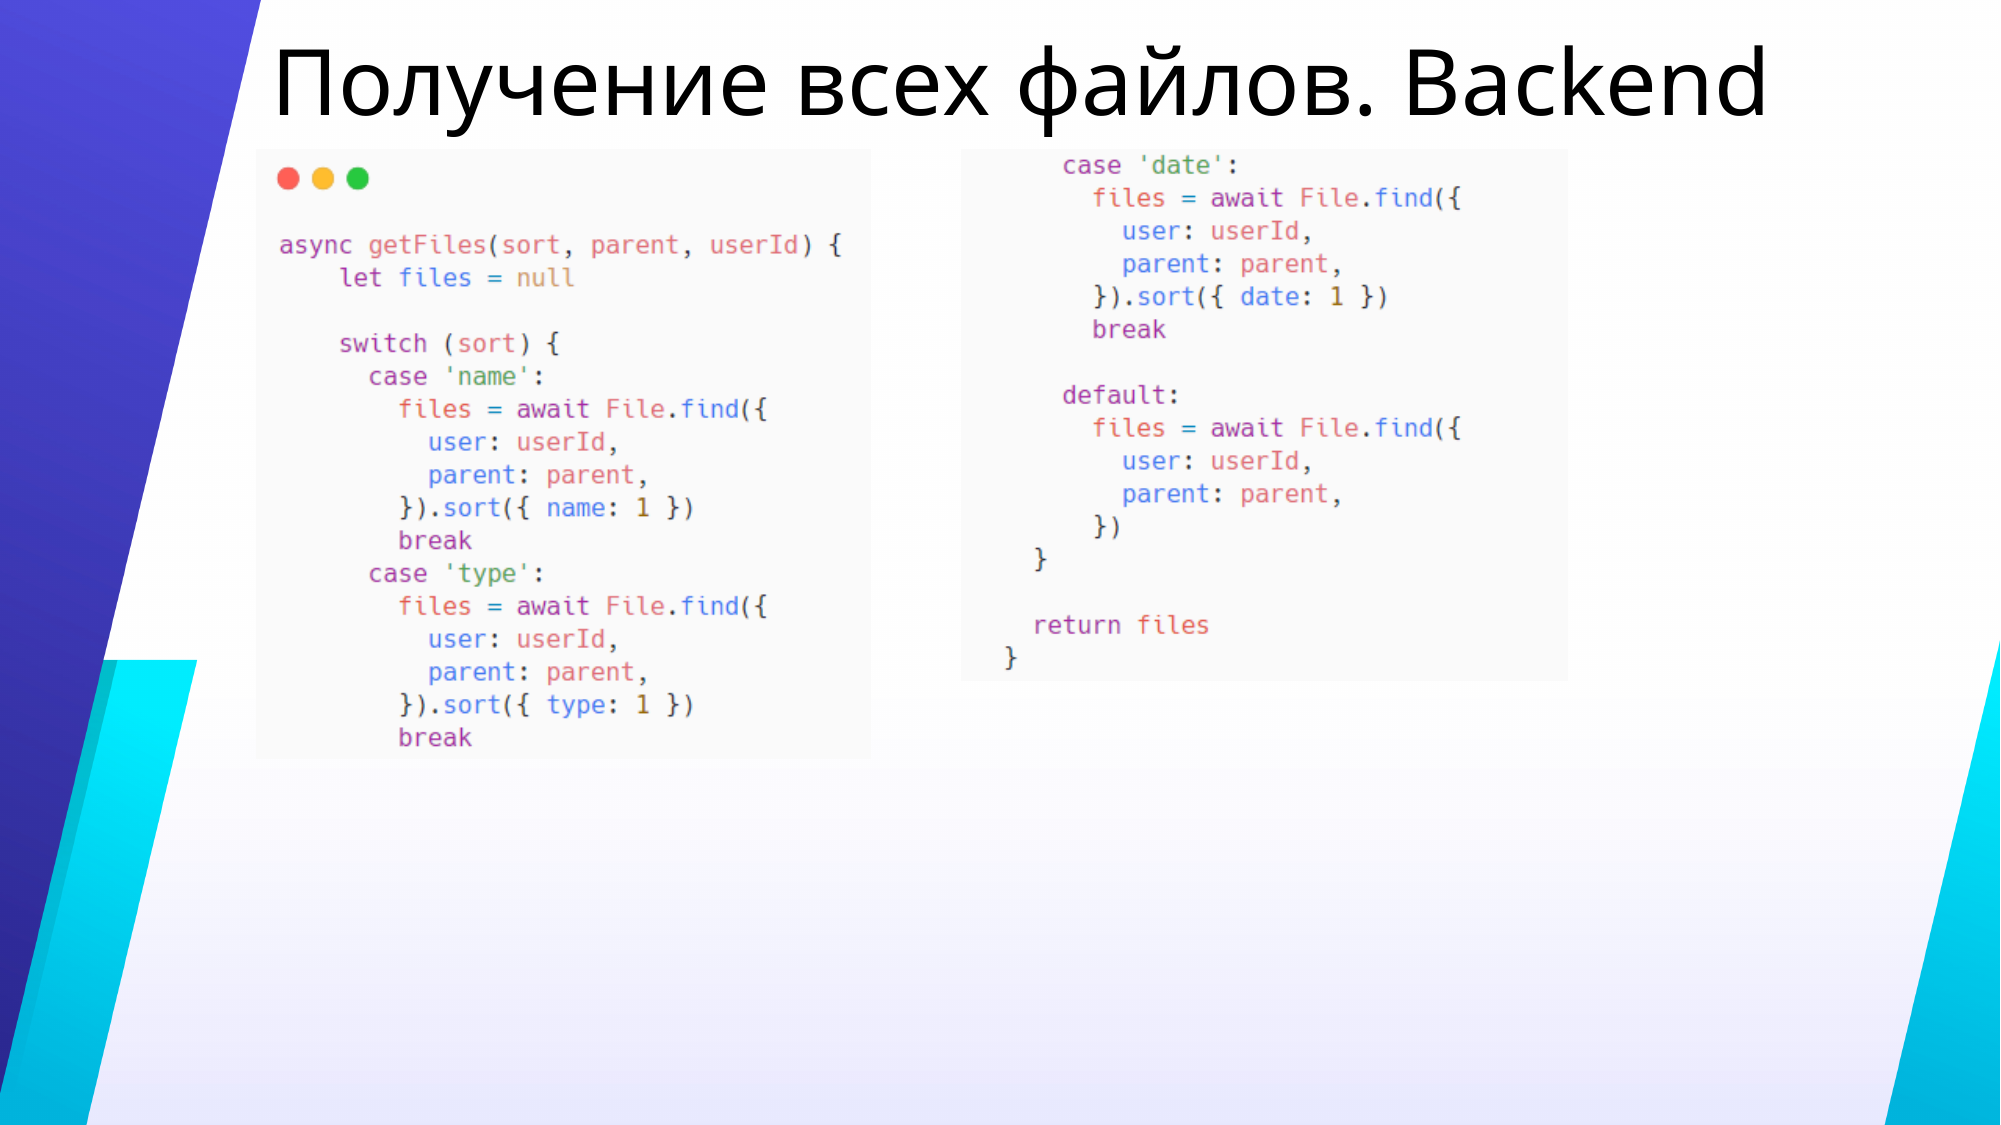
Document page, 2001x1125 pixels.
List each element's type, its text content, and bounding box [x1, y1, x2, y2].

picture [0, 0, 2000, 1125]
title Получение всех файлов. Backend [256, 22, 1982, 150]
